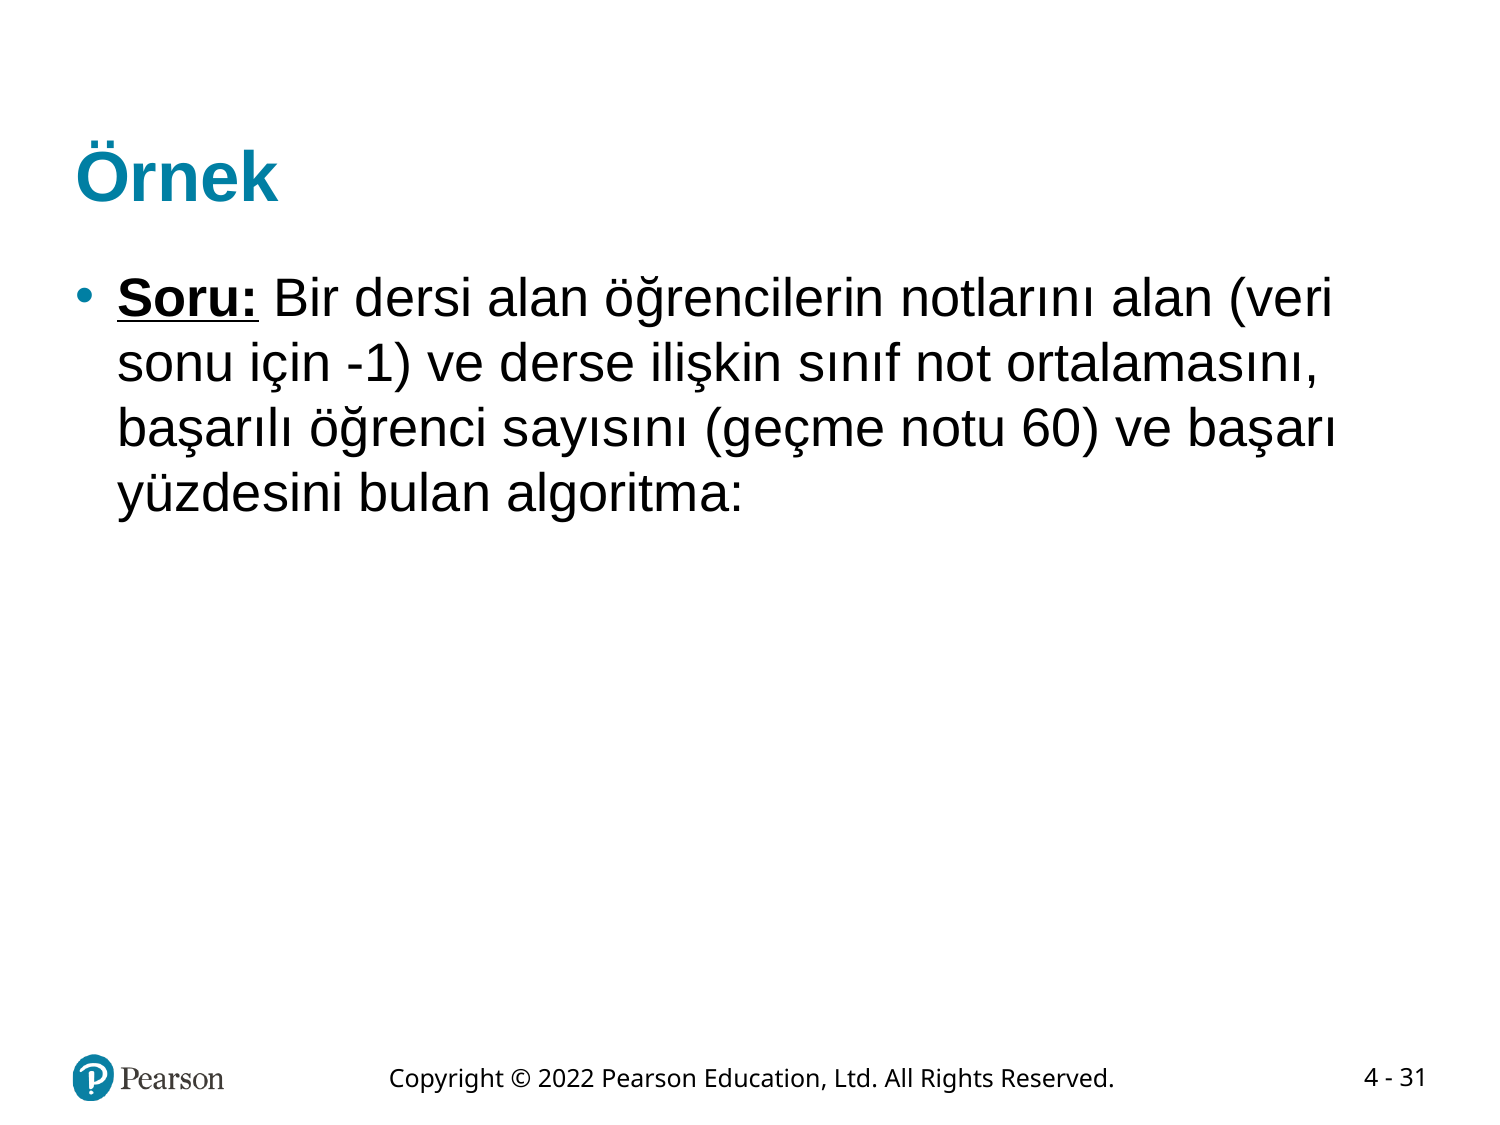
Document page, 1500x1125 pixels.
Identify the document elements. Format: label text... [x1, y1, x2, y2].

title Örnek [75, 35, 1425, 216]
picture [81, 1064, 107, 1089]
picture [72, 1054, 89, 1072]
list Soru: Bir dersi alan öğrencilerin notlarını alan (veri sonu için -1) ve derse ilişkin sınıf not ortalamasını, başarılı öğrenci sayısını (geçme notu 60) ve başarı yüzdesini bulan algoritma: [75, 262, 1425, 1005]
picture [99, 1054, 224, 1101]
picture [72, 1087, 83, 1101]
